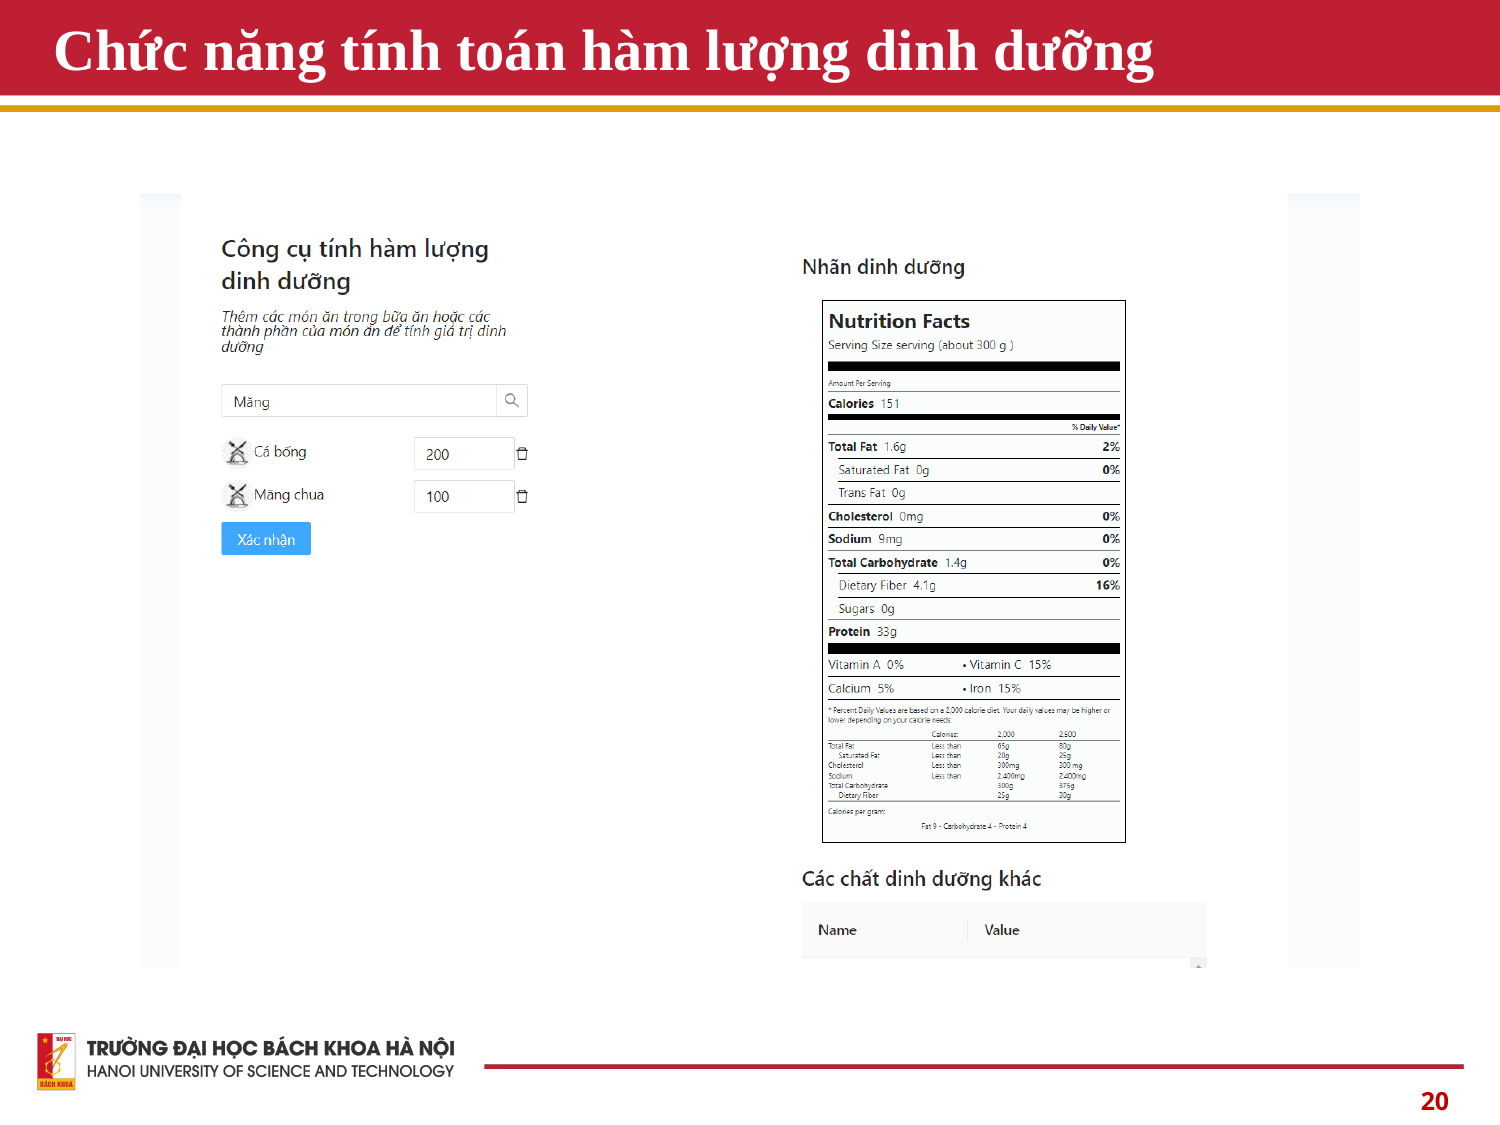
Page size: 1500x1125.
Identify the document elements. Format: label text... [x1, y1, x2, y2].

title Chức năng tính toán hàm lượng dinh dưỡng [38, 12, 1462, 87]
slide_number 20 [1126, 1078, 1464, 1125]
picture [0, 0, 1500, 1125]
